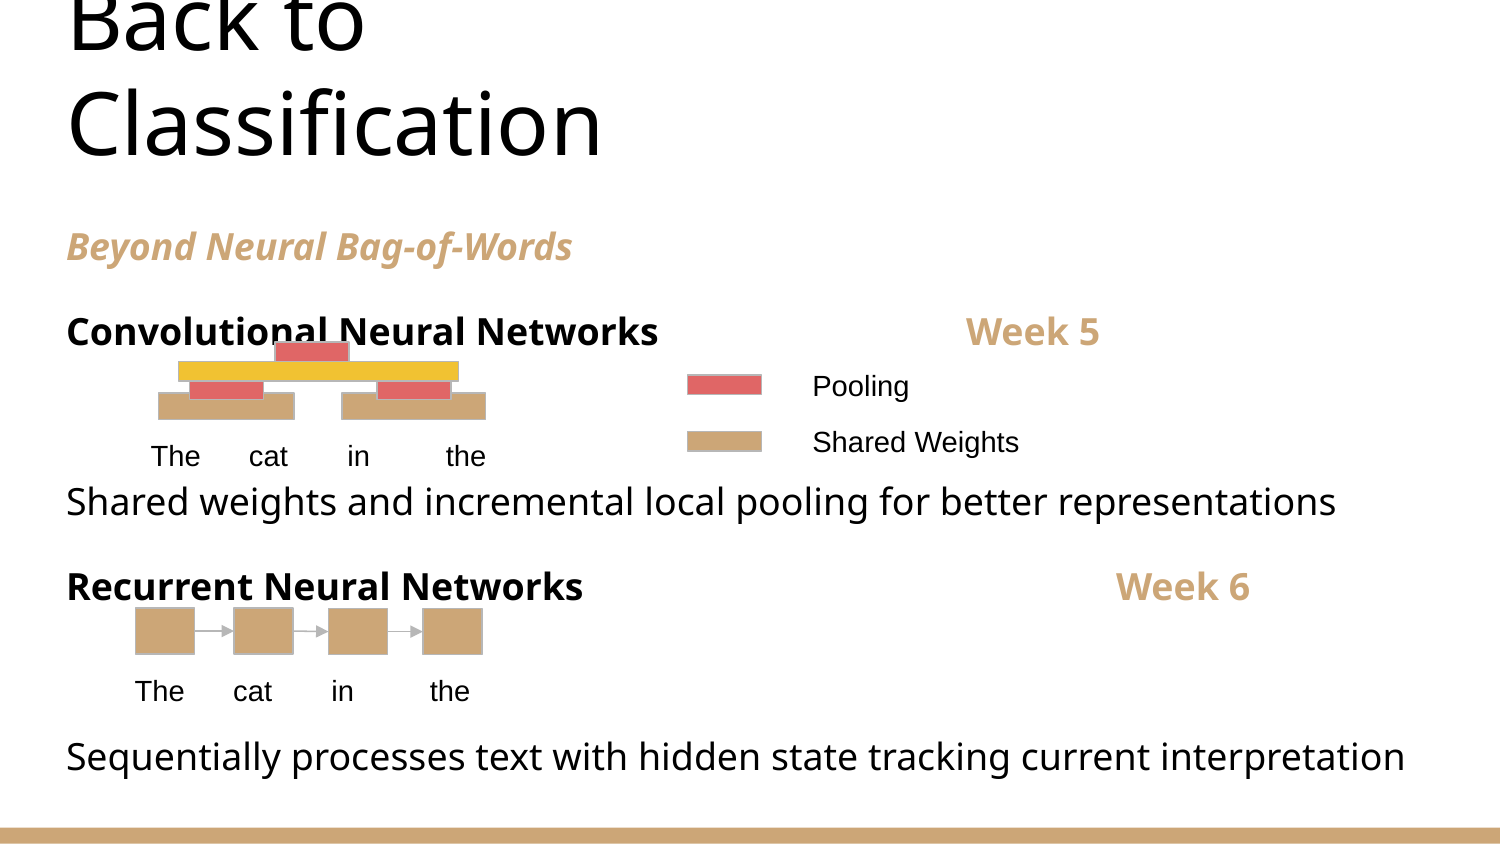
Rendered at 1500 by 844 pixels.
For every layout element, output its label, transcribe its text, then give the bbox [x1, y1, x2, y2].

text_box The [135, 431, 227, 478]
text_box [422, 608, 482, 655]
text_box [233, 607, 293, 655]
text_box [178, 361, 459, 382]
title Back to Classification [51, 51, 744, 189]
text_box [274, 342, 349, 362]
text_box The [119, 666, 211, 713]
text_box [687, 431, 762, 452]
text_box [135, 607, 195, 655]
text_box the [414, 666, 506, 713]
text_box Pooling [797, 361, 933, 408]
text_box the [430, 431, 522, 478]
text_box [158, 392, 295, 420]
text_box cat [233, 431, 325, 478]
text_box [189, 382, 264, 400]
text_box [328, 608, 388, 655]
text_box in [316, 666, 408, 713]
text_box [376, 382, 451, 400]
text_box [341, 392, 486, 420]
list Beyond Neural Bag-of-Words Convolutional Neural Networks Week 5 Shared weights and incremental local pooling for better representations Recurrent Neural Networks Week 6 Sequentially processes text with hidden state tracking current interpretation [51, 200, 1449, 752]
text_box [687, 374, 762, 395]
text_box cat [218, 666, 309, 713]
text_box in [332, 431, 424, 478]
text_box Shared Weights [797, 418, 1087, 465]
